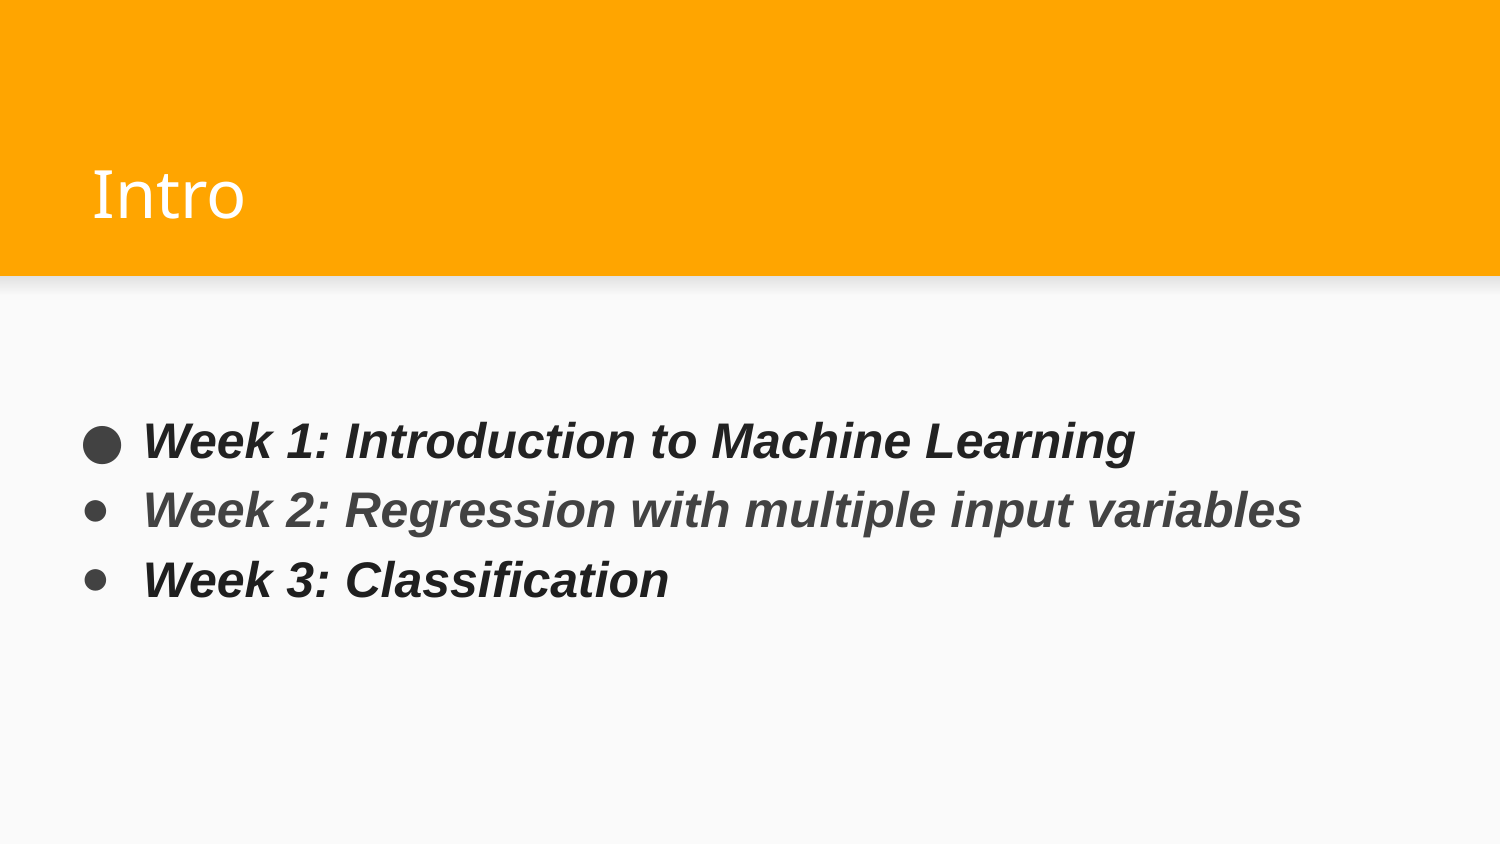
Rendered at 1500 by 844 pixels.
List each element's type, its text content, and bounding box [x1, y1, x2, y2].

title Intro [77, 121, 1427, 248]
list Week 1: Introduction to Machine Learning Week 2: Regression with multiple input variables Week 3: Classification [52, 385, 1402, 752]
